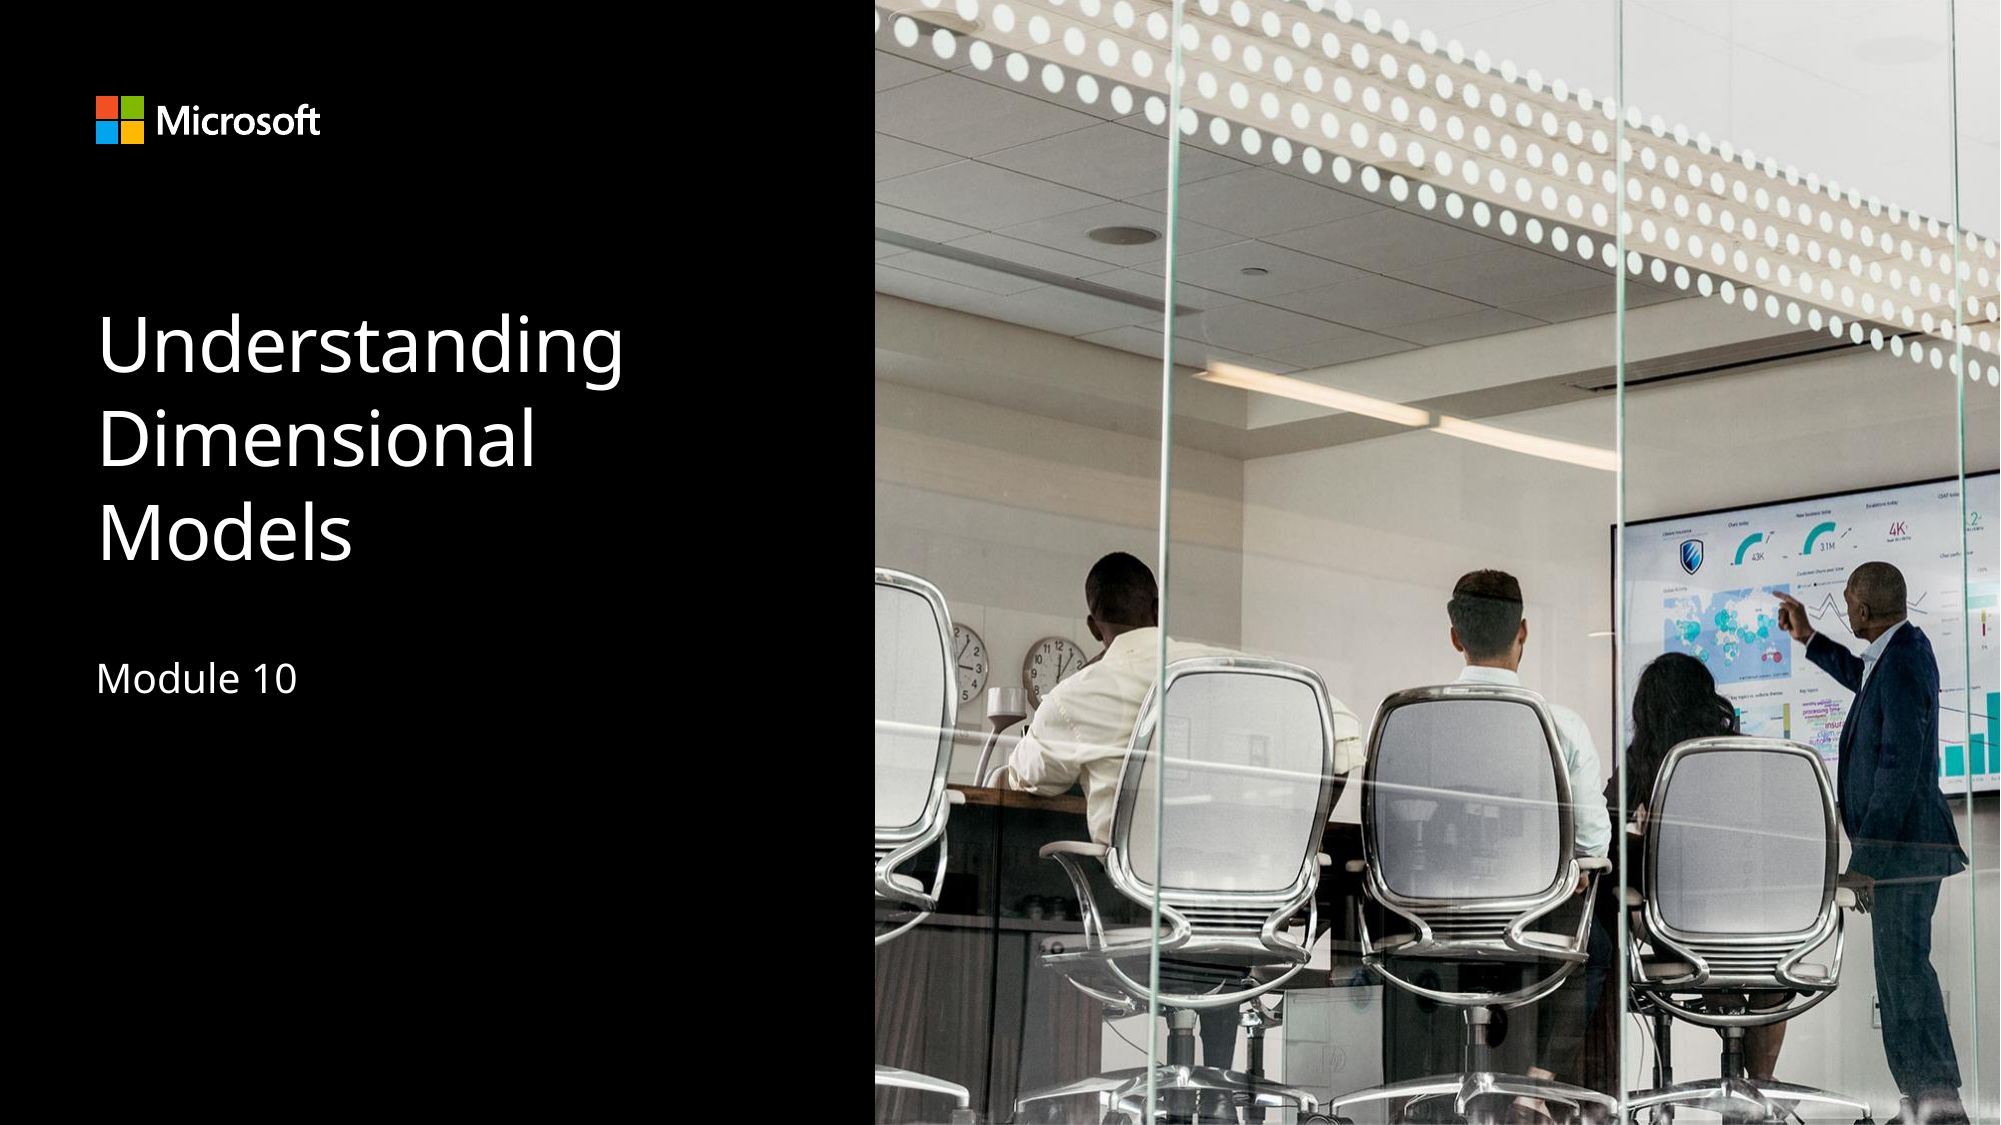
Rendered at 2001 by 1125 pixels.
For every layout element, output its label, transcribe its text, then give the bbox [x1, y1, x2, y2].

picture [875, 0, 2000, 1125]
title Understanding Dimensional Models [96, 246, 781, 580]
list Module 10 [95, 650, 779, 706]
